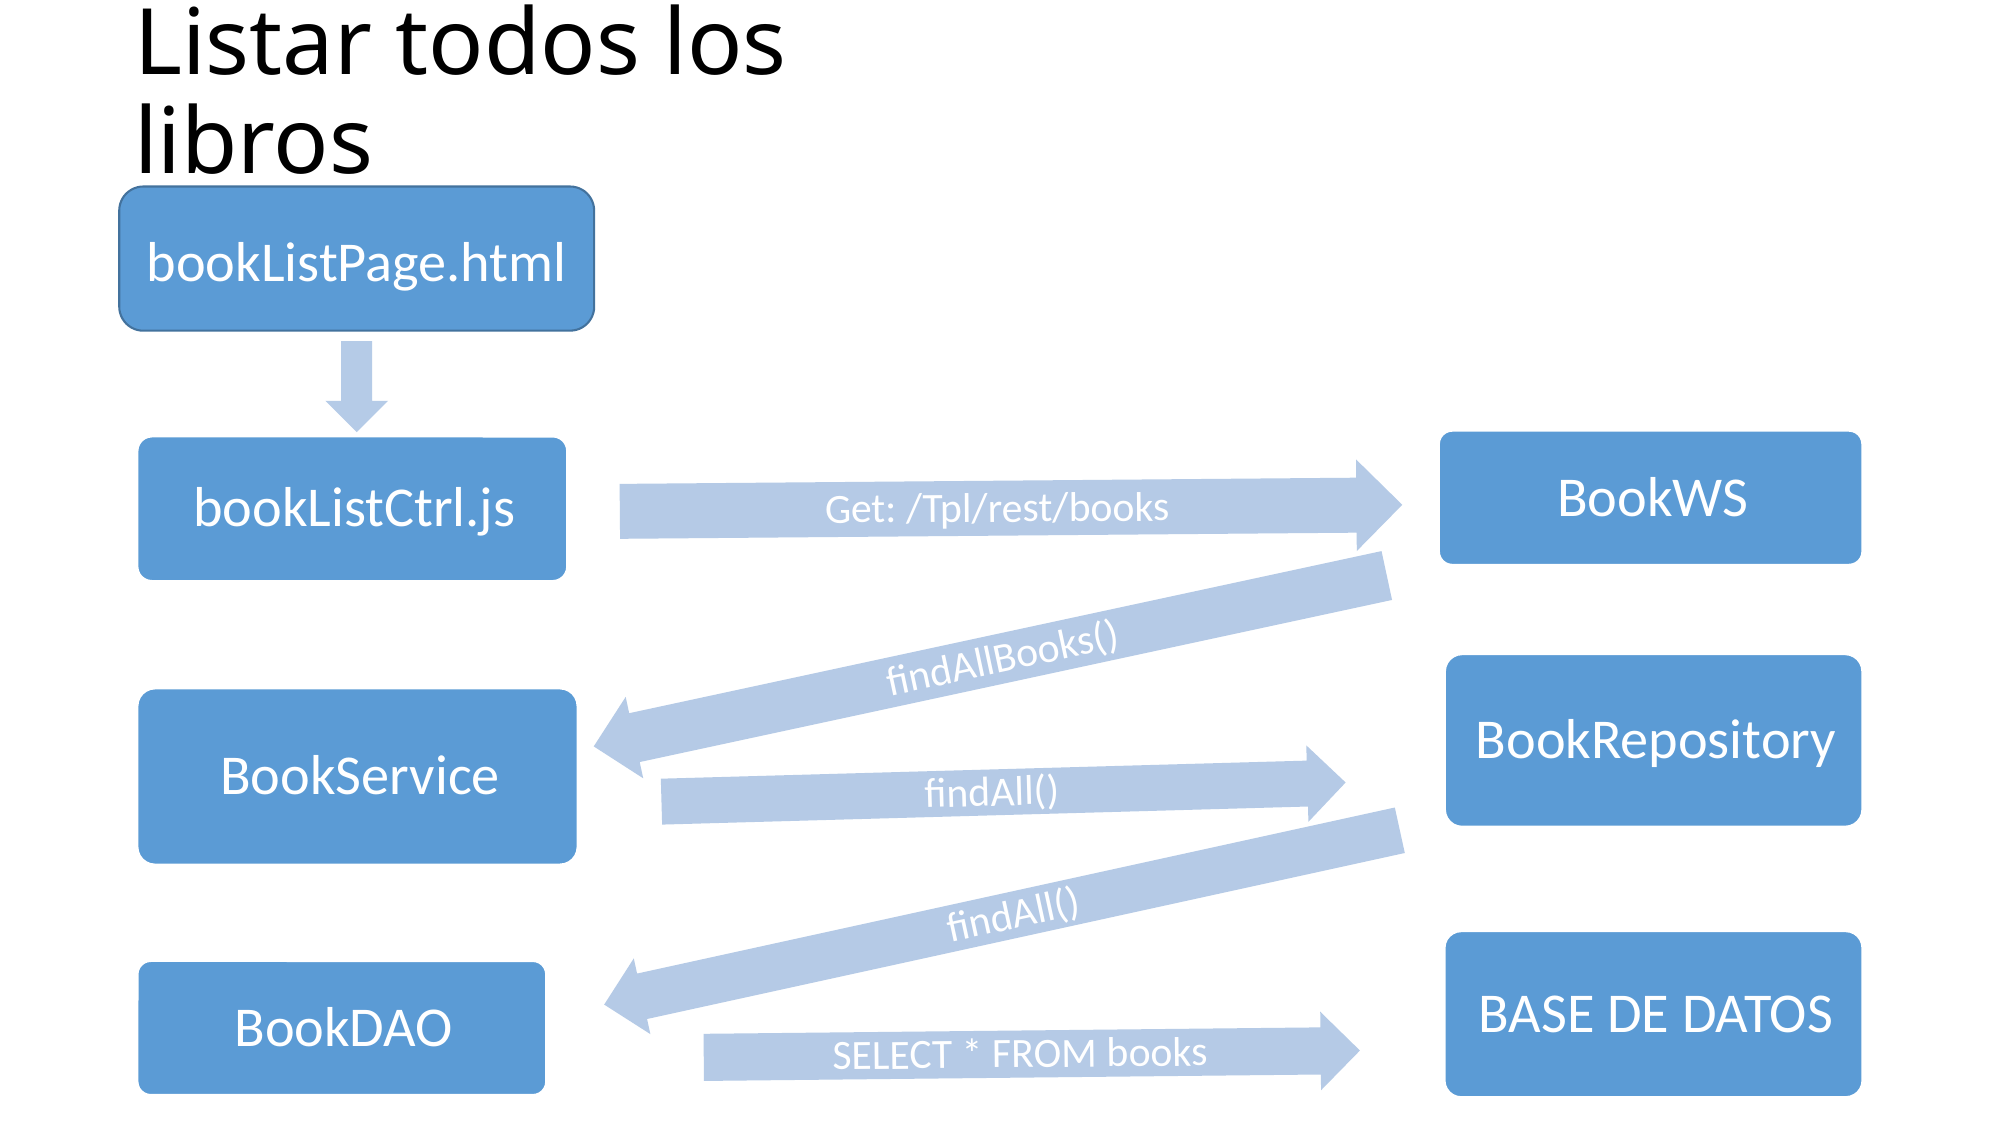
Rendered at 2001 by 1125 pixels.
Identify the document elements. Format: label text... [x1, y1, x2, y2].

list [137, 384, 1863, 1125]
text_box [341, 341, 373, 384]
text_box bookListPage.html [118, 185, 596, 332]
title Listar todos los libros [119, 31, 959, 158]
